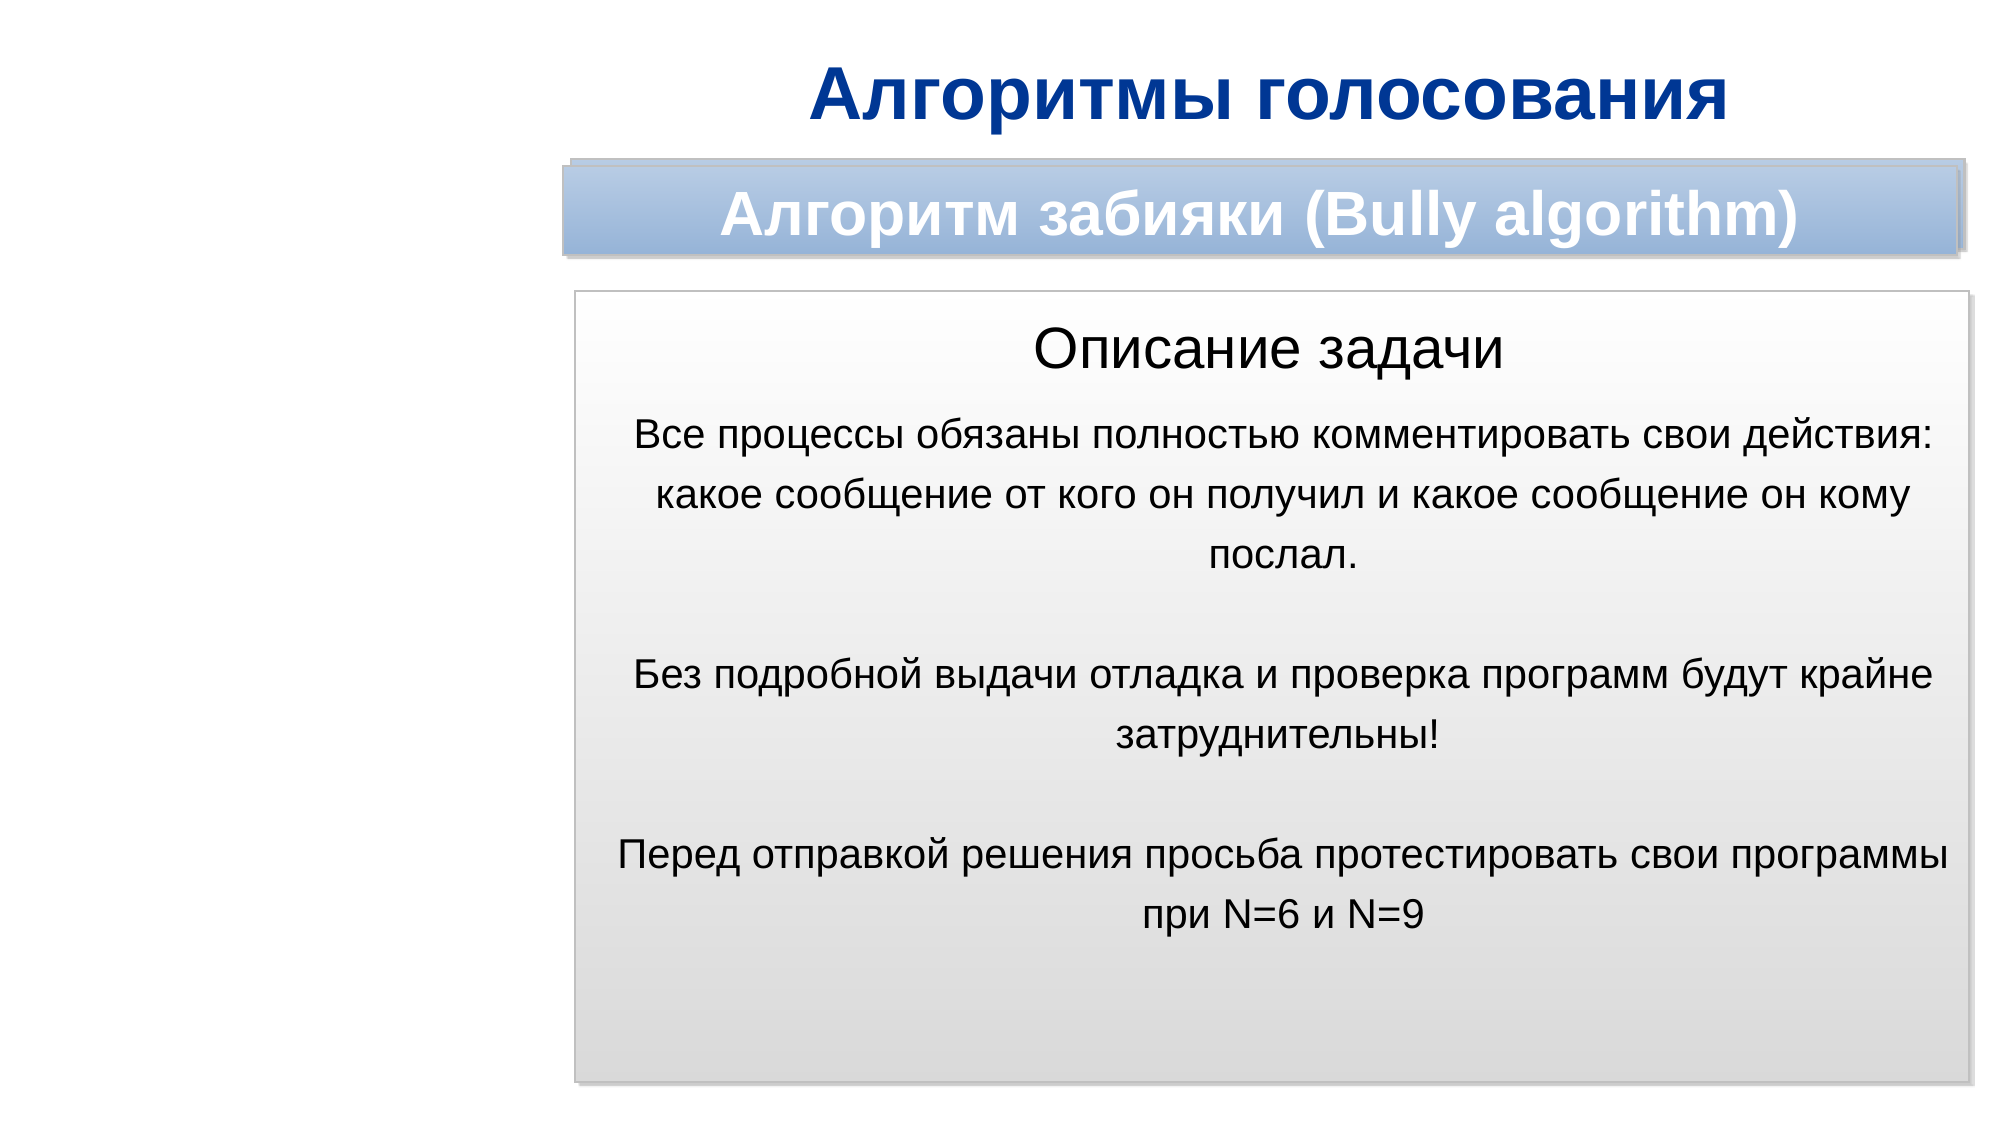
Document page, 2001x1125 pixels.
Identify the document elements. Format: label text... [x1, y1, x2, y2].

text_box Все процессы обязаны полностью комментировать свои действия: какое сообщение от кого он получил и какое сообщение он кому послал. Без подробной выдачи отладка и проверка программ будут крайне затруднительны! Перед отправкой решения просьба протестировать свои программы при N=6 и N=9 [598, 389, 1969, 945]
text_box Скалярное время Лэмпорта [570, 159, 1965, 249]
text_box Алгоритм забияки (Bully algorithm) [562, 165, 1957, 256]
title Алгоритмы голосования [572, 38, 1967, 141]
text_box [574, 290, 1969, 1083]
text_box Описание задачи [596, 302, 1943, 388]
